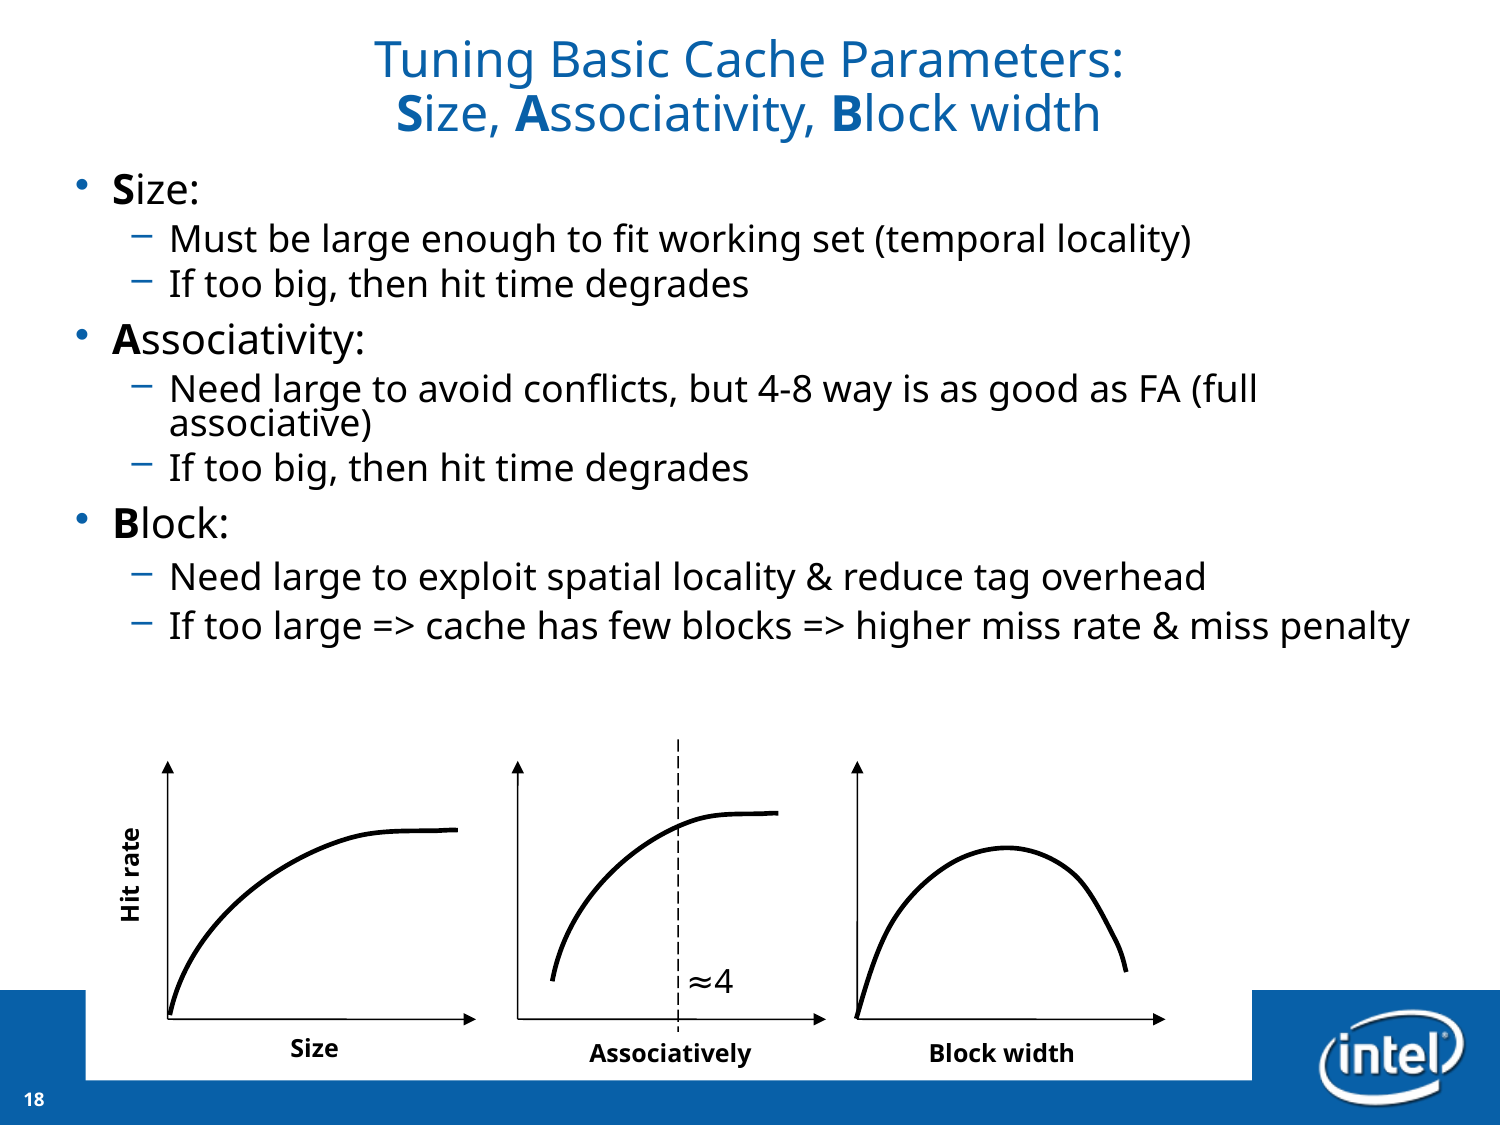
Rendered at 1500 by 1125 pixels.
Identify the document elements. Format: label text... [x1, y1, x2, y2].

text_box Size [184, 1029, 445, 1071]
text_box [857, 760, 1166, 1020]
text_box Associatively [540, 1029, 801, 1075]
picture [1311, 1003, 1474, 1120]
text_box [167, 760, 477, 1020]
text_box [517, 760, 827, 1020]
text_box Block width [871, 1029, 1133, 1075]
text_box [85, 748, 1252, 1081]
title Tuning Basic Cache Parameters: Size, Associativity, Block width [59, 25, 1440, 150]
list Size: Must be large enough to fit working set (temporal locality) If too big, then hit time degrades Associativity: Need large to avoid conflicts, but 4-8 way is as good as FA (full associative) If too big, then hit time degrades Block: Need large to exploit spatial locality & reduce tag overhead If too large => cache has few blocks => higher miss rate & miss penalty [60, 159, 1440, 743]
text_box Hit rate [106, 745, 152, 1006]
